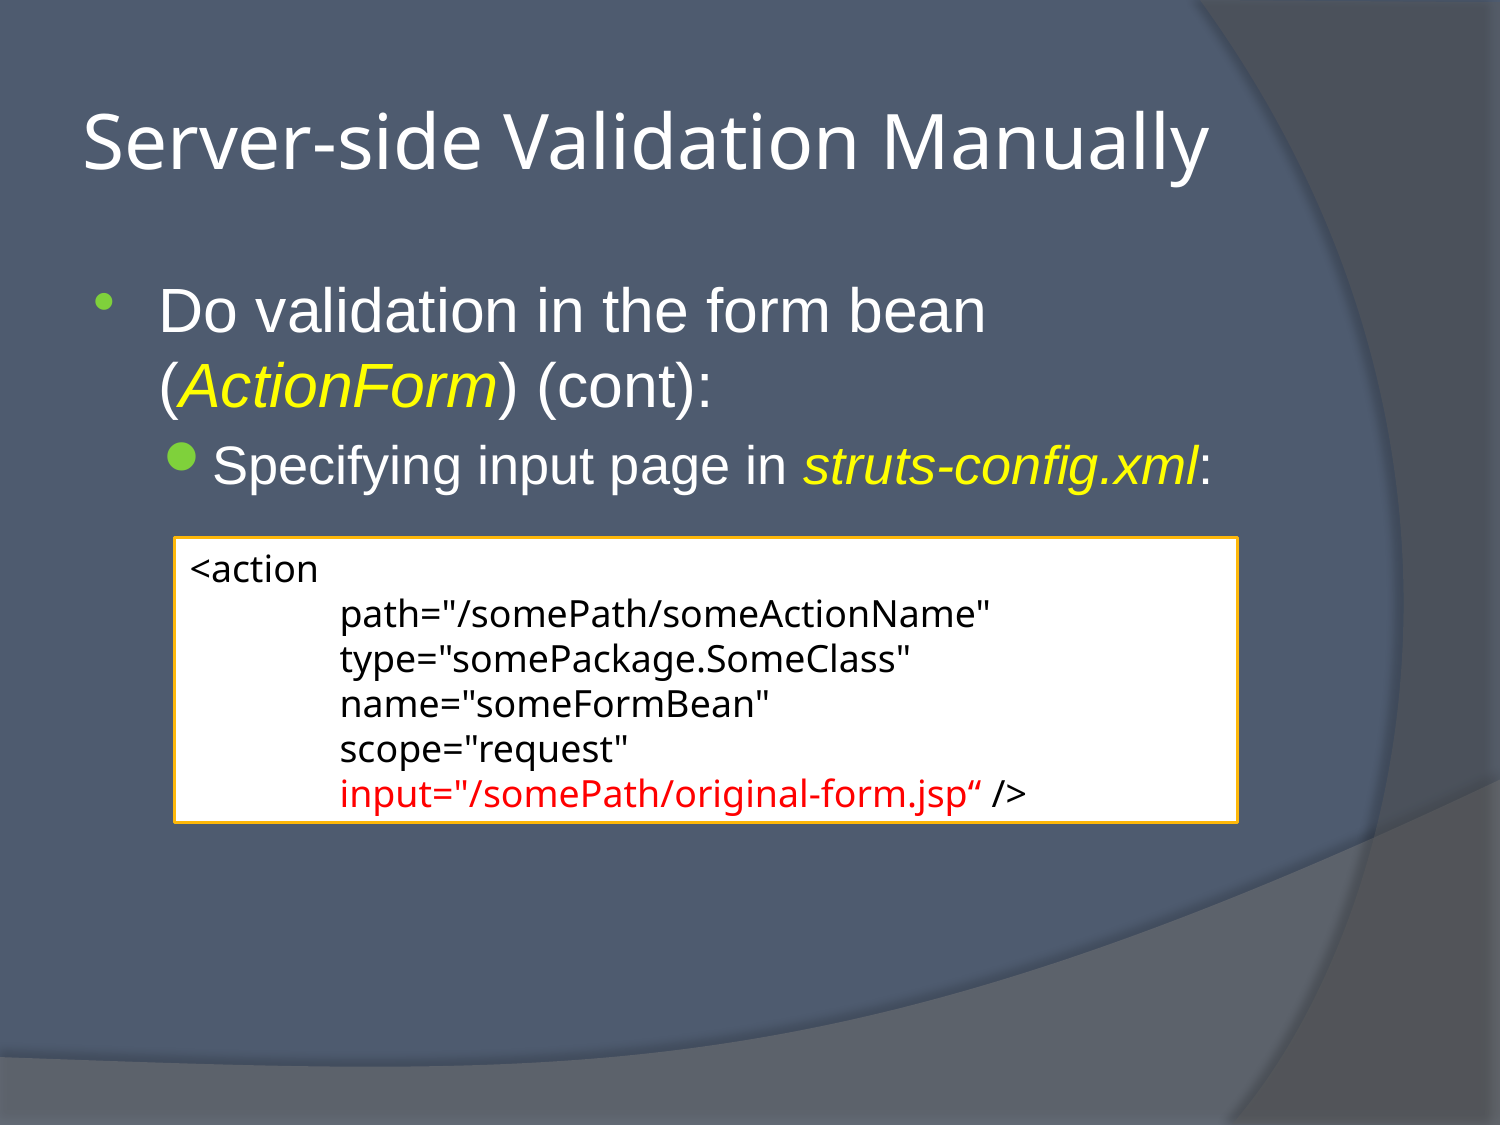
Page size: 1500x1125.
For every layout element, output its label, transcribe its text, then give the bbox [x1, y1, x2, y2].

title Server-side Validation Manually [75, 45, 1300, 233]
text_box <action path="/somePath/someActionName" type="somePackage.SomeClass" name="someFormBean" scope="request" input="/somePath/original-form.jsp“ /> [173, 536, 1239, 824]
list Do validation in the form bean (ActionForm) (cont): Specifying input page in struts-config.xml: [75, 262, 1300, 1005]
